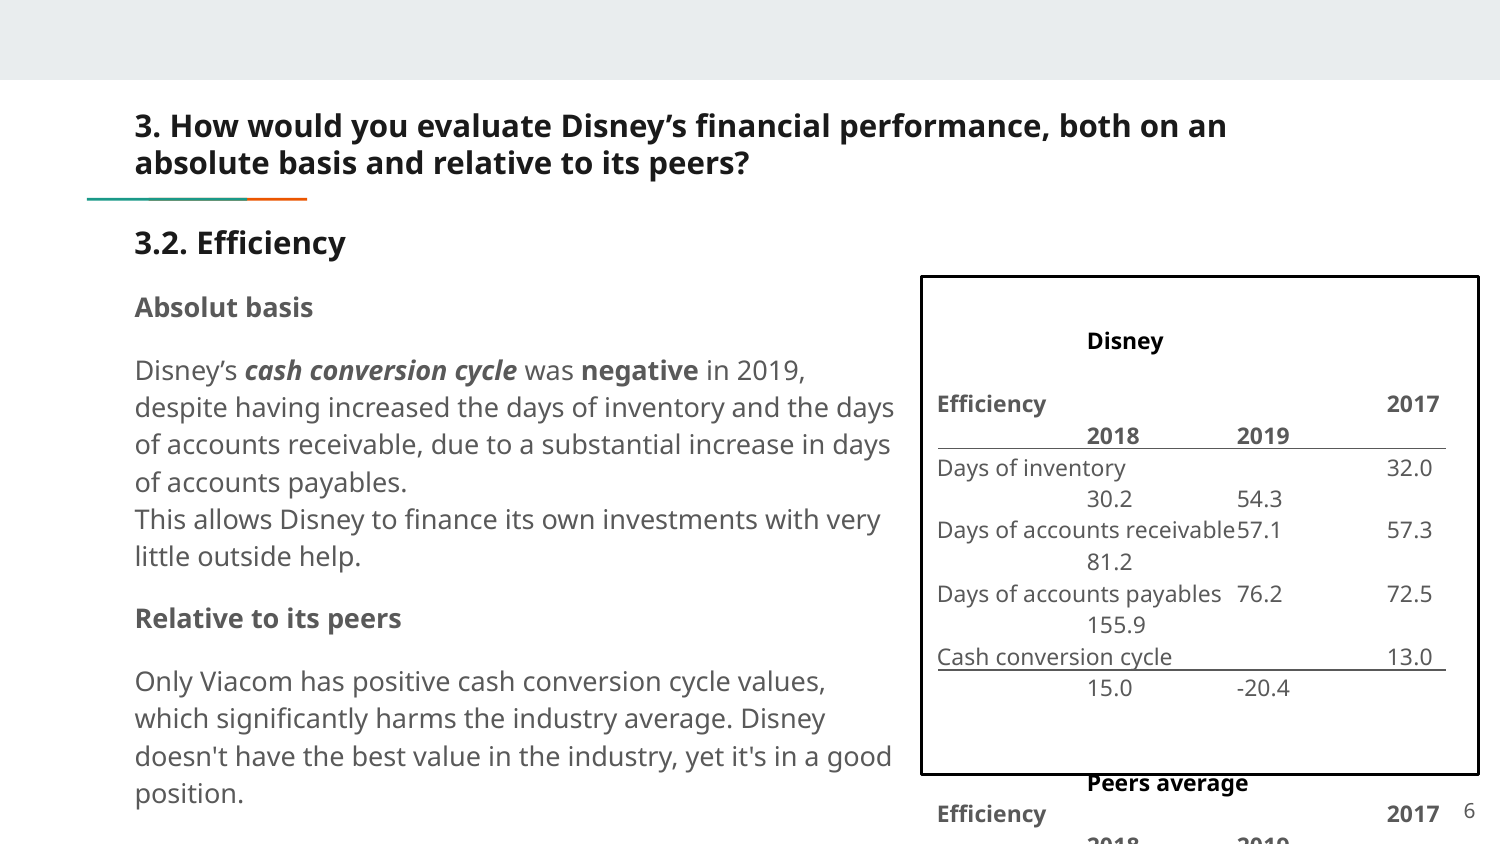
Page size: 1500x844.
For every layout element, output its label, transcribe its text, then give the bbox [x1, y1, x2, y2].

title 3.2. Efficiency [119, 208, 911, 264]
slide_number ‹#› [1400, 779, 1491, 844]
title 3. How would you evaluate Disney’s financial performance, both on an absolute basis and relative to its peers? [119, 91, 1381, 180]
list Disney Efficiency 2017 2018 2019 Days of inventory 32.0 30.2 54.3 Days of accounts receivable 57.1 57.3 81.2 Days of accounts payables 76.2 72.5 155.9 Cash conversion cycle 13.0 15.0 -20.4 Peers average Efficiency 2017 2018 2019 Days of inventory 46.0 47.5 41.8 Days of accounts receivable 66.5 65.8 50.2 Days of accounts payables 45.8 49.3 49.3 Cash conversion cycle 13.9 10.4 14.8 Nota: Baseado no Exhibit 7. [921, 276, 1479, 775]
list Absolut basis Disney’s cash conversion cycle was negative in 2019, despite having increased the days of inventory and the days of accounts receivable, due to a substantial increase in days of accounts payables. This allows Disney to finance its own investments with very little outside help. Relative to its peers Only Viacom has positive cash conversion cycle values, which significantly harms the industry average. Disney doesn't have the best value in the industry, yet it's in a good position. [119, 270, 911, 812]
